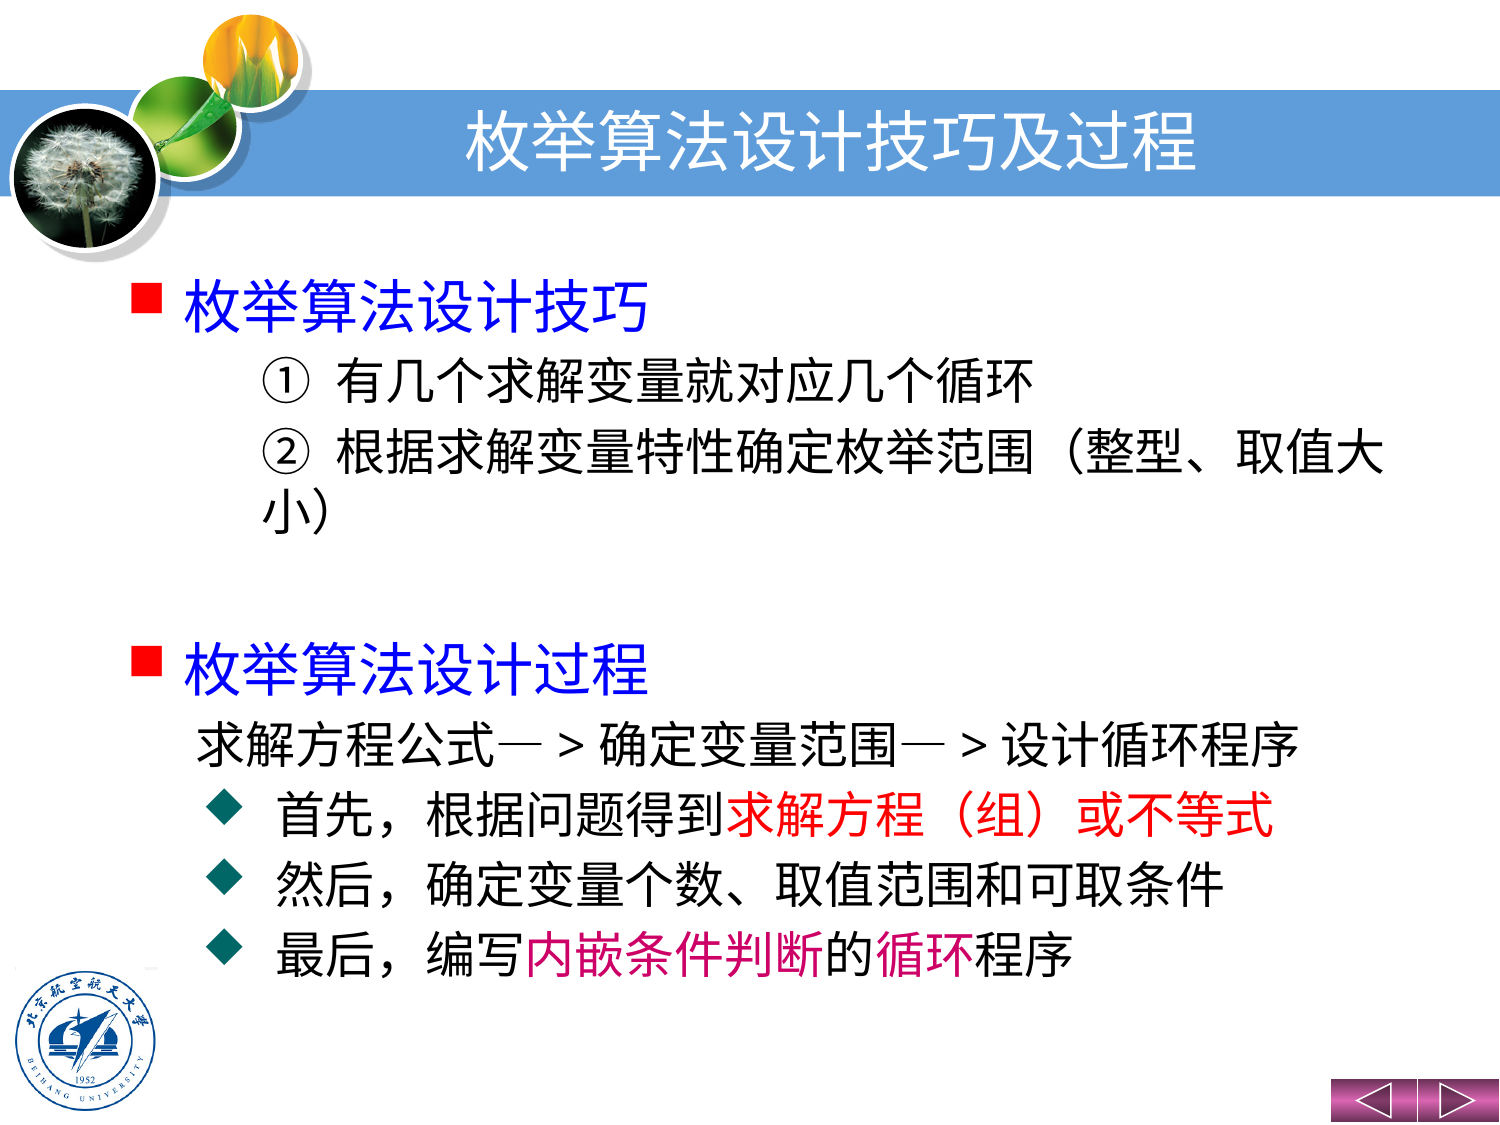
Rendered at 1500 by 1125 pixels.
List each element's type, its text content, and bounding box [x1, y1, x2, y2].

slide_number [1324, 1022, 1500, 1088]
picture [132, 14, 299, 177]
picture [12, 967, 158, 1113]
picture [13, 108, 156, 248]
title 枚举算法设计技巧及过程 [337, 99, 1325, 180]
list 枚举算法设计技巧 ① 有几个求解变量就对应几个循环 ② 根据求解变量特性确定枚举范围（整型、取值大小） 枚举算法设计过程 求解方程公式—>确定变量范围—>设计循环程序 首先，根据问题得到求解方程（组）或不等式 然后，确定变量个数、取值范围和可取条件 最后，编写内嵌条件判断的循环程序 [112, 262, 1463, 1005]
